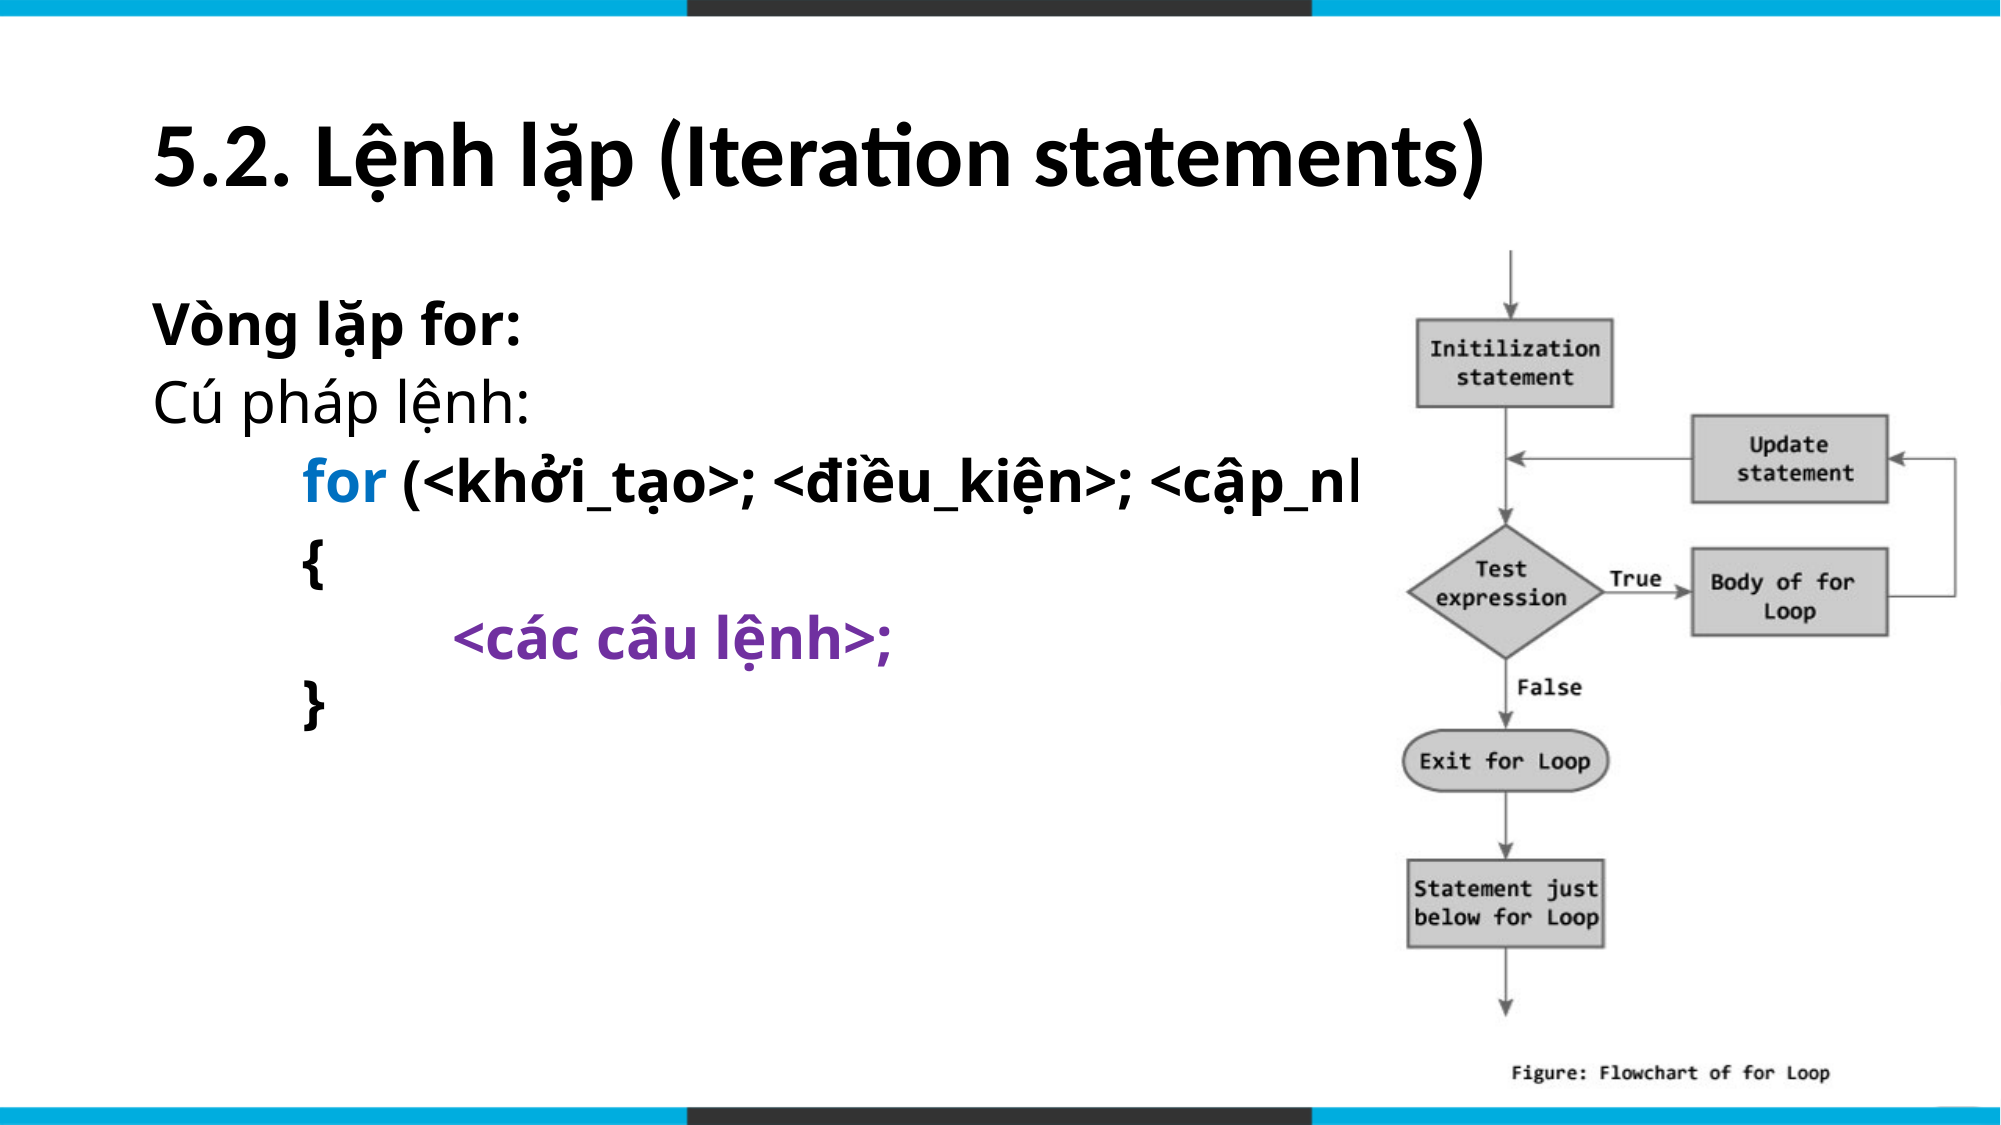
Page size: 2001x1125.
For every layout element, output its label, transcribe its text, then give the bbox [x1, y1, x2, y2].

picture [0, 0, 2001, 1125]
title 5.2. Lệnh lặp (Iteration statements) [137, 48, 1863, 266]
list Vòng lặp for: Cú pháp lệnh: for (<khởi_tạo>; <điều_kiện>; <cập_nhật>) { <các câu lệnh>; } [137, 287, 1358, 1002]
